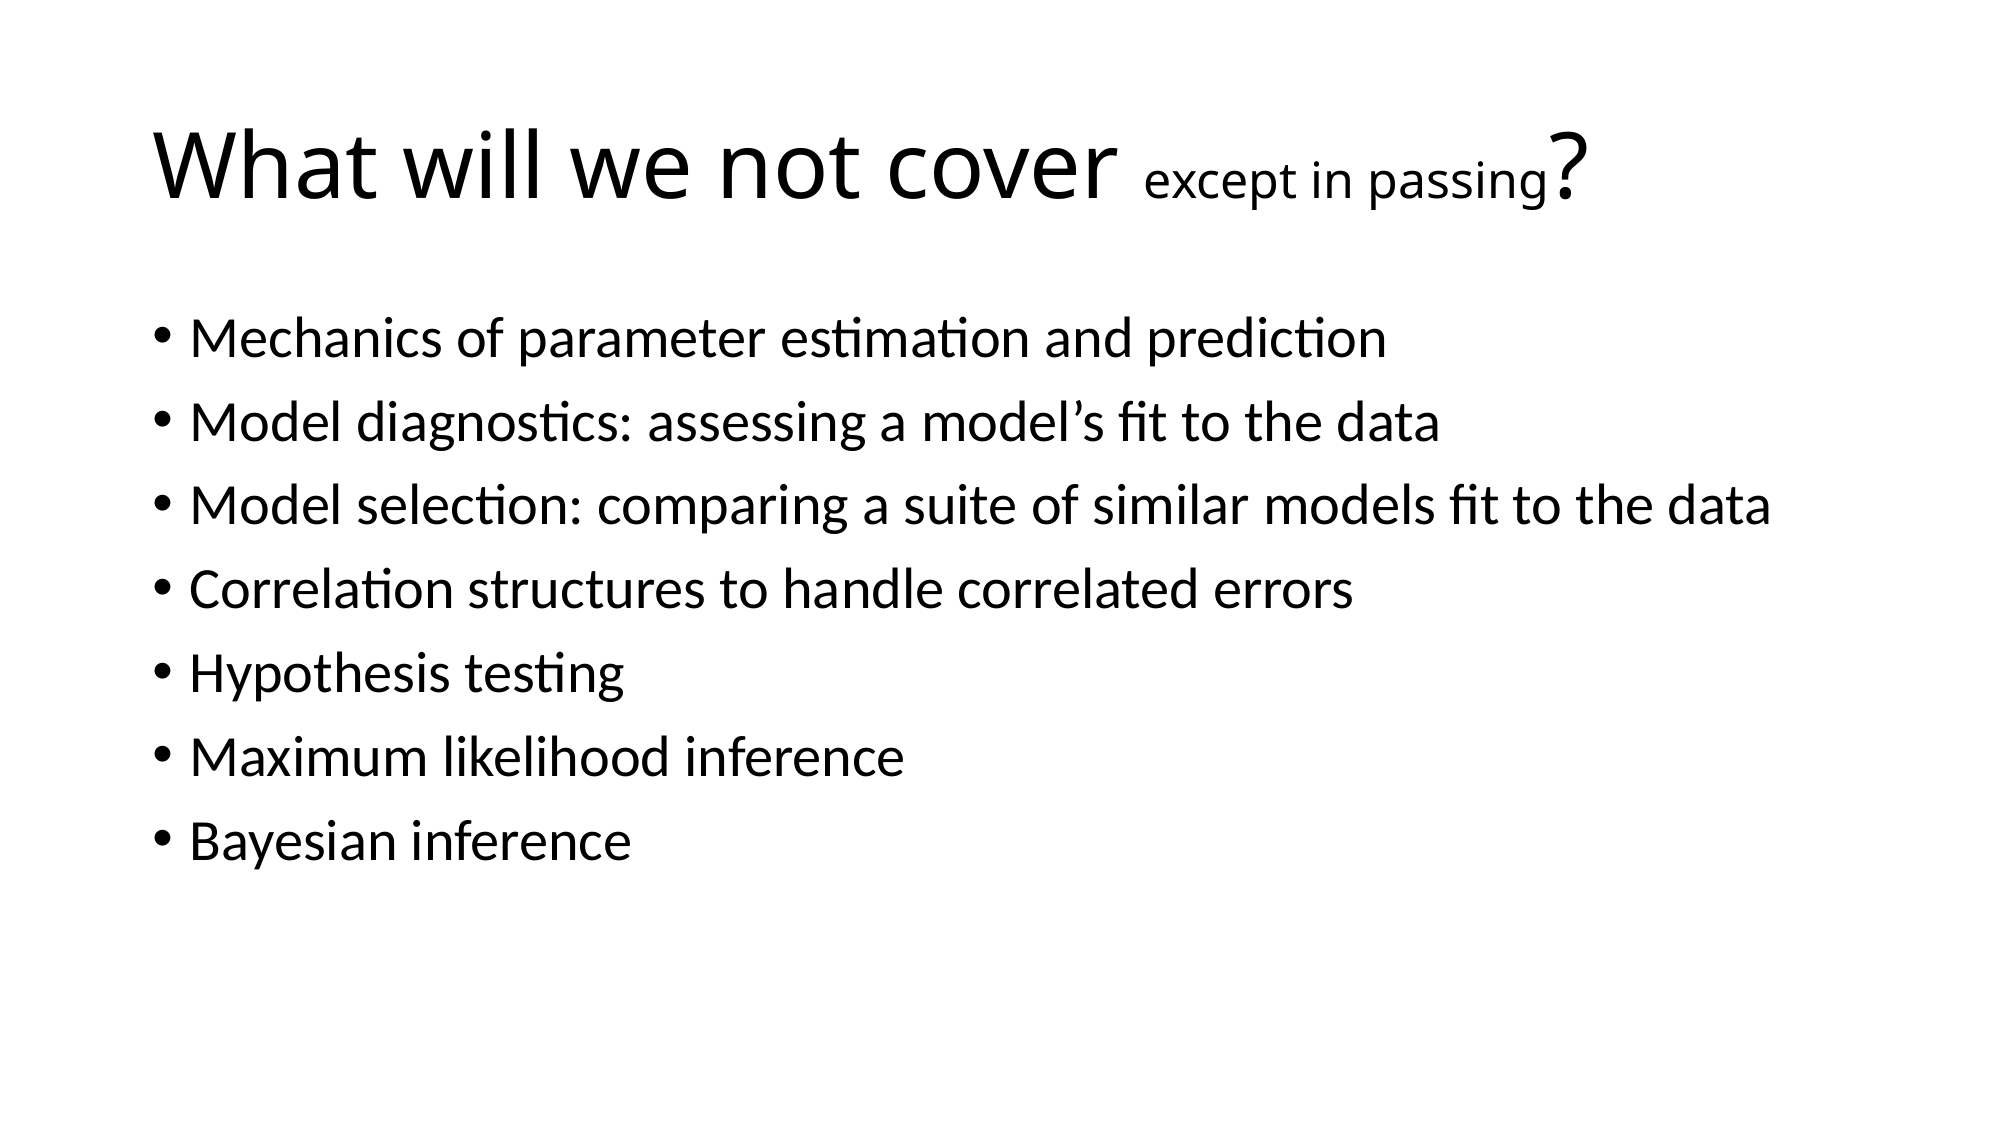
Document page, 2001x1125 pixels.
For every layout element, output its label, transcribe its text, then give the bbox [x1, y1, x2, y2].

list Mechanics of parameter estimation and prediction Model diagnostics: assessing a model’s fit to the data Model selection: comparing a suite of similar models fit to the data Correlation structures to handle correlated errors Hypothesis testing Maximum likelihood inference Bayesian inference [137, 299, 1863, 1014]
title What will we not cover except in passing? [137, 59, 1863, 278]
